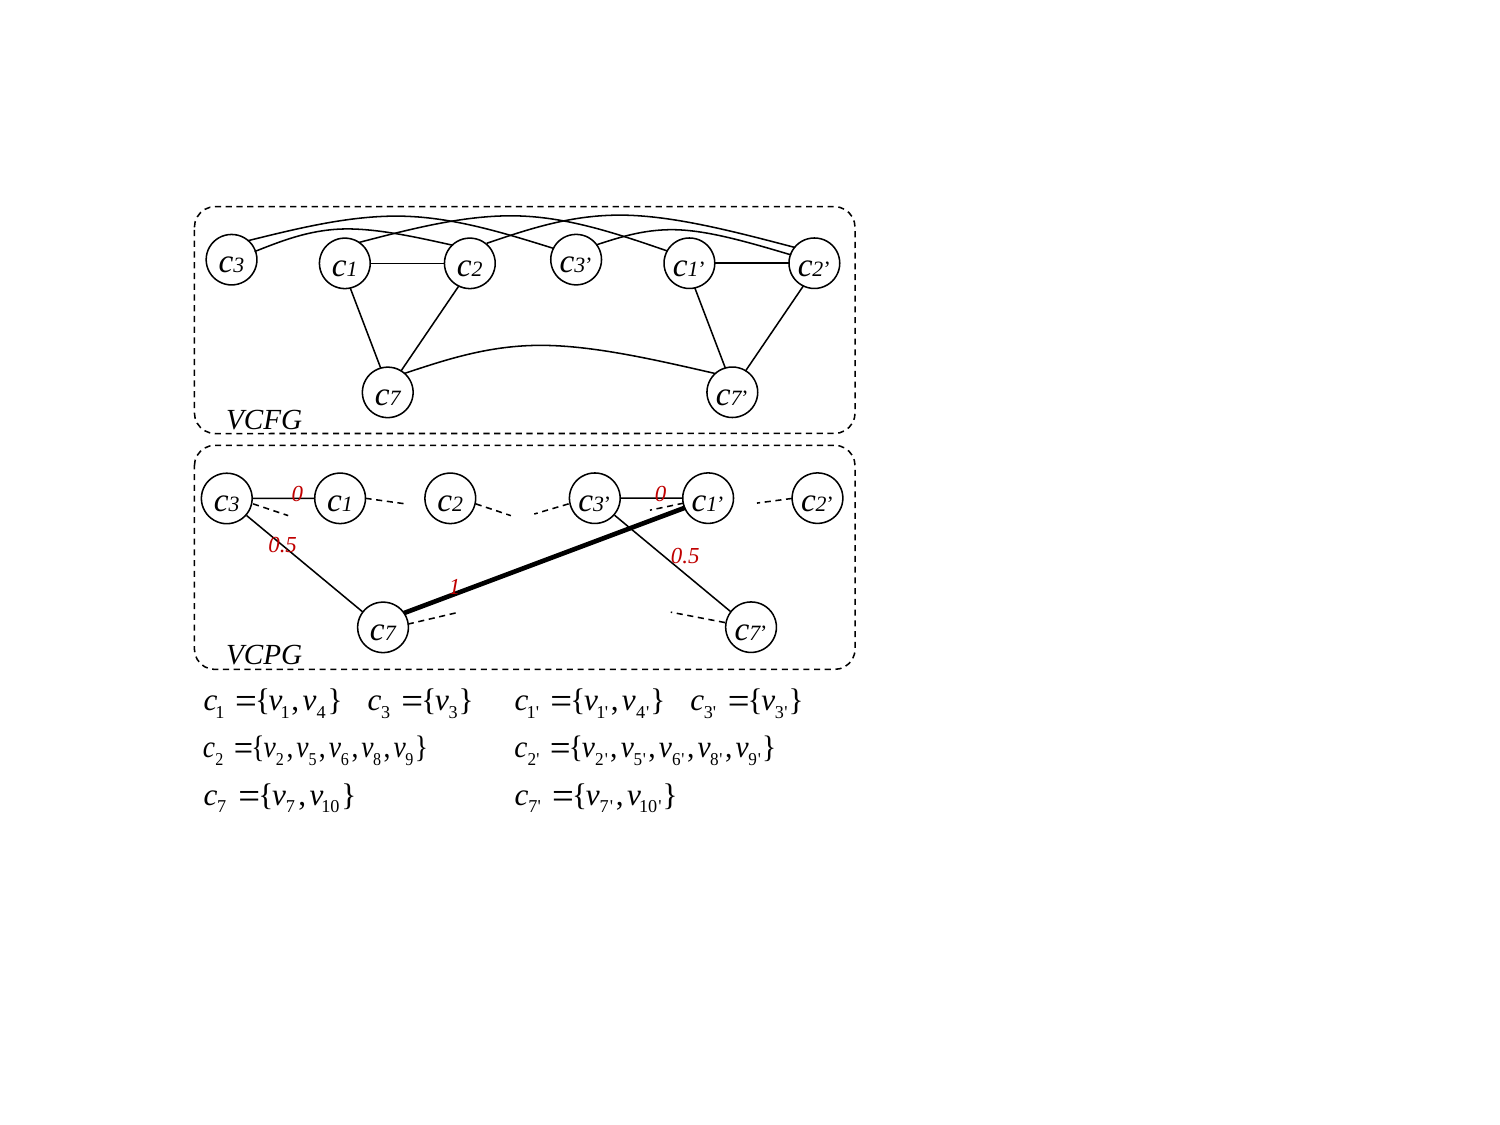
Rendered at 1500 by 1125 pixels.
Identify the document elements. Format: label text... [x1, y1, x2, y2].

text_box [315, 228, 386, 232]
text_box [510, 726, 779, 774]
text_box c7’ [706, 367, 758, 418]
text_box [596, 229, 792, 255]
text_box 0 [640, 471, 682, 497]
text_box [565, 215, 796, 248]
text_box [685, 679, 807, 727]
text_box [194, 445, 856, 670]
text_box [194, 206, 856, 434]
text_box c1’ [664, 249, 715, 289]
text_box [510, 773, 680, 822]
text_box c2’ [789, 237, 840, 289]
text_box 0.5 [655, 532, 715, 575]
text_box 0.5 [253, 522, 312, 565]
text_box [365, 498, 406, 505]
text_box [205, 234, 496, 418]
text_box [510, 679, 670, 725]
text_box 1 [433, 563, 476, 607]
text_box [252, 503, 289, 516]
text_box c3’ [550, 248, 602, 285]
text_box 0 [276, 471, 319, 514]
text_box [198, 773, 361, 822]
text_box [499, 345, 715, 374]
text_box VCPG [211, 628, 318, 678]
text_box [362, 679, 479, 727]
text_box 0 [640, 503, 682, 514]
text_box [283, 216, 554, 249]
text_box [198, 679, 346, 725]
text_box [452, 215, 668, 252]
text_box VCFG [211, 427, 318, 443]
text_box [475, 503, 512, 516]
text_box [198, 726, 432, 774]
